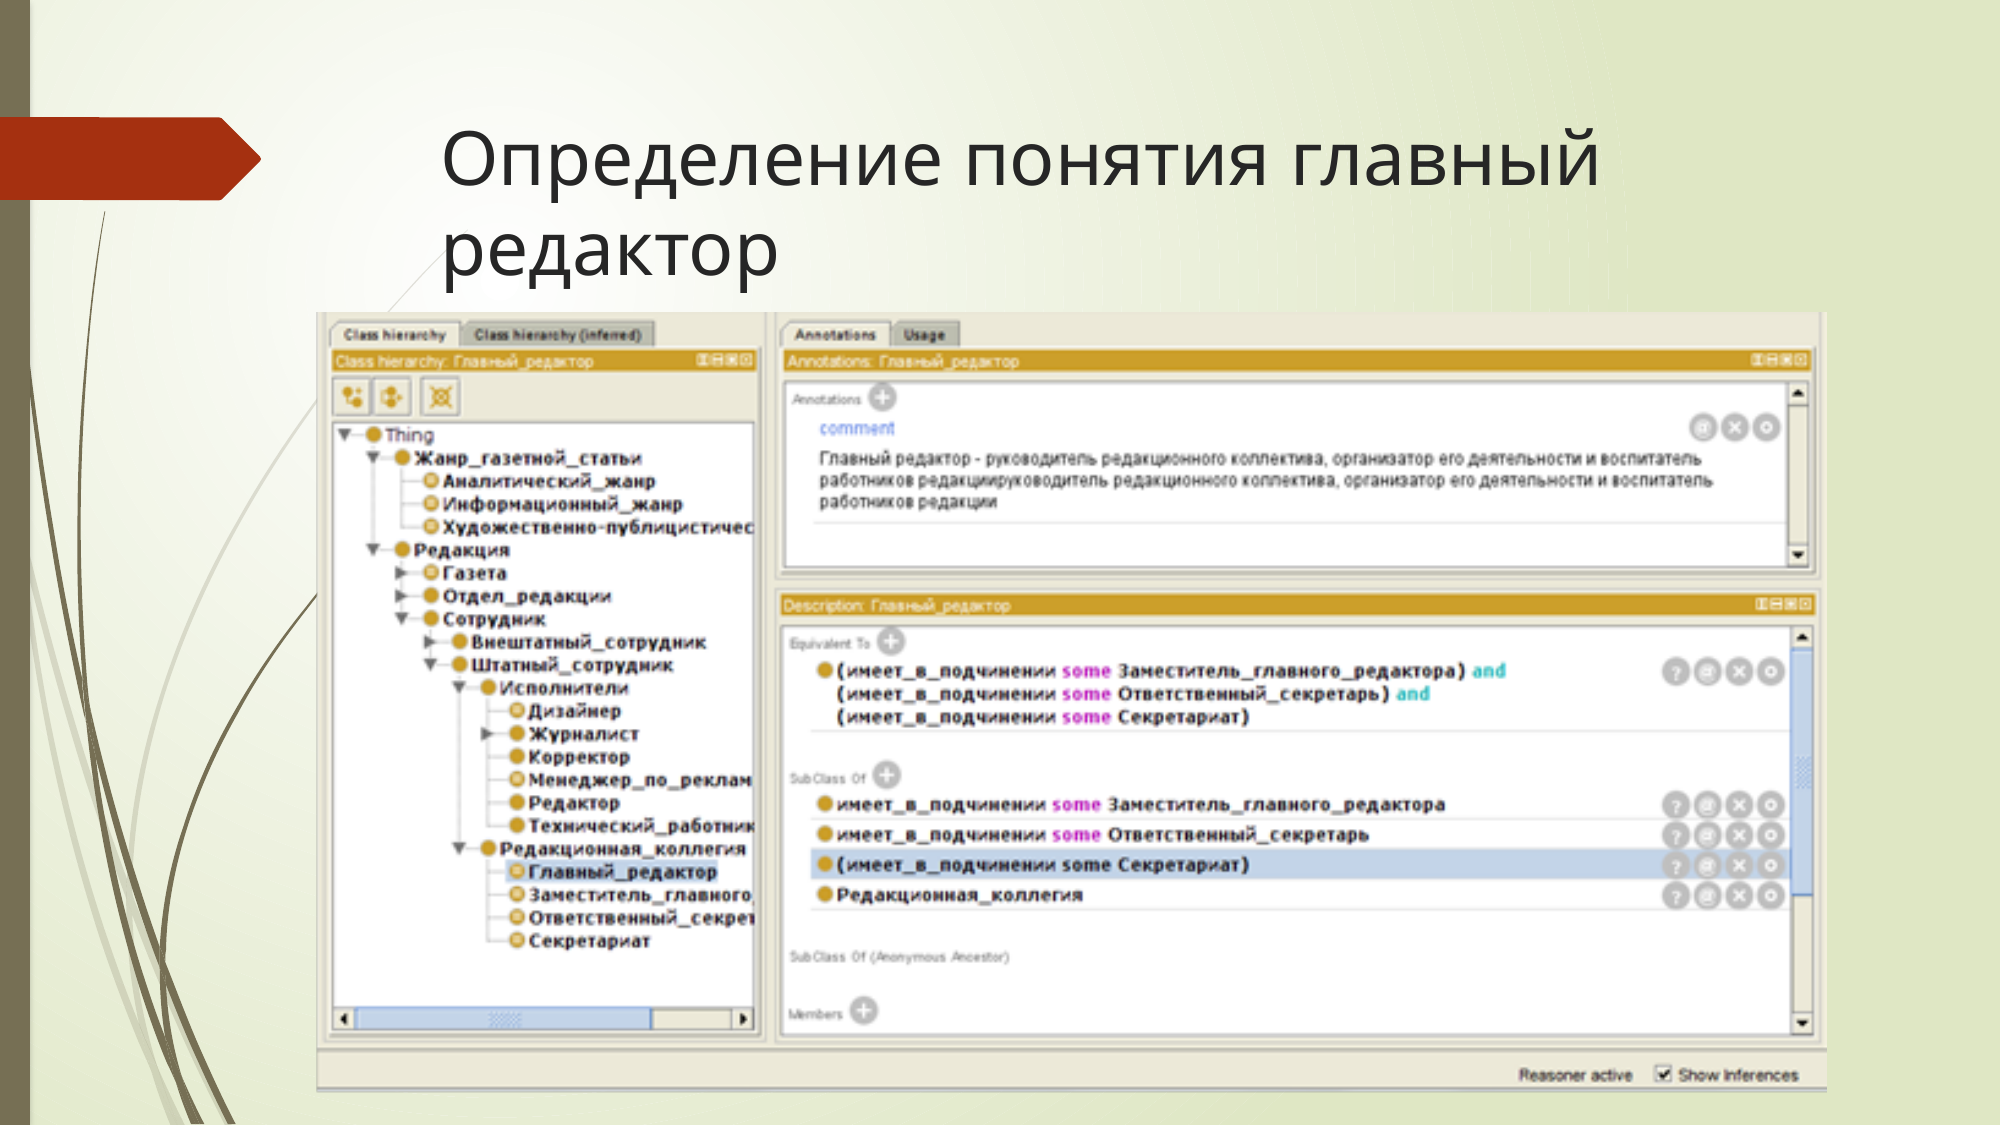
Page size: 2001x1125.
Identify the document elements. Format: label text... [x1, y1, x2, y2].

title Определение понятия главный редактор [425, 102, 1888, 313]
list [315, 312, 1828, 1096]
